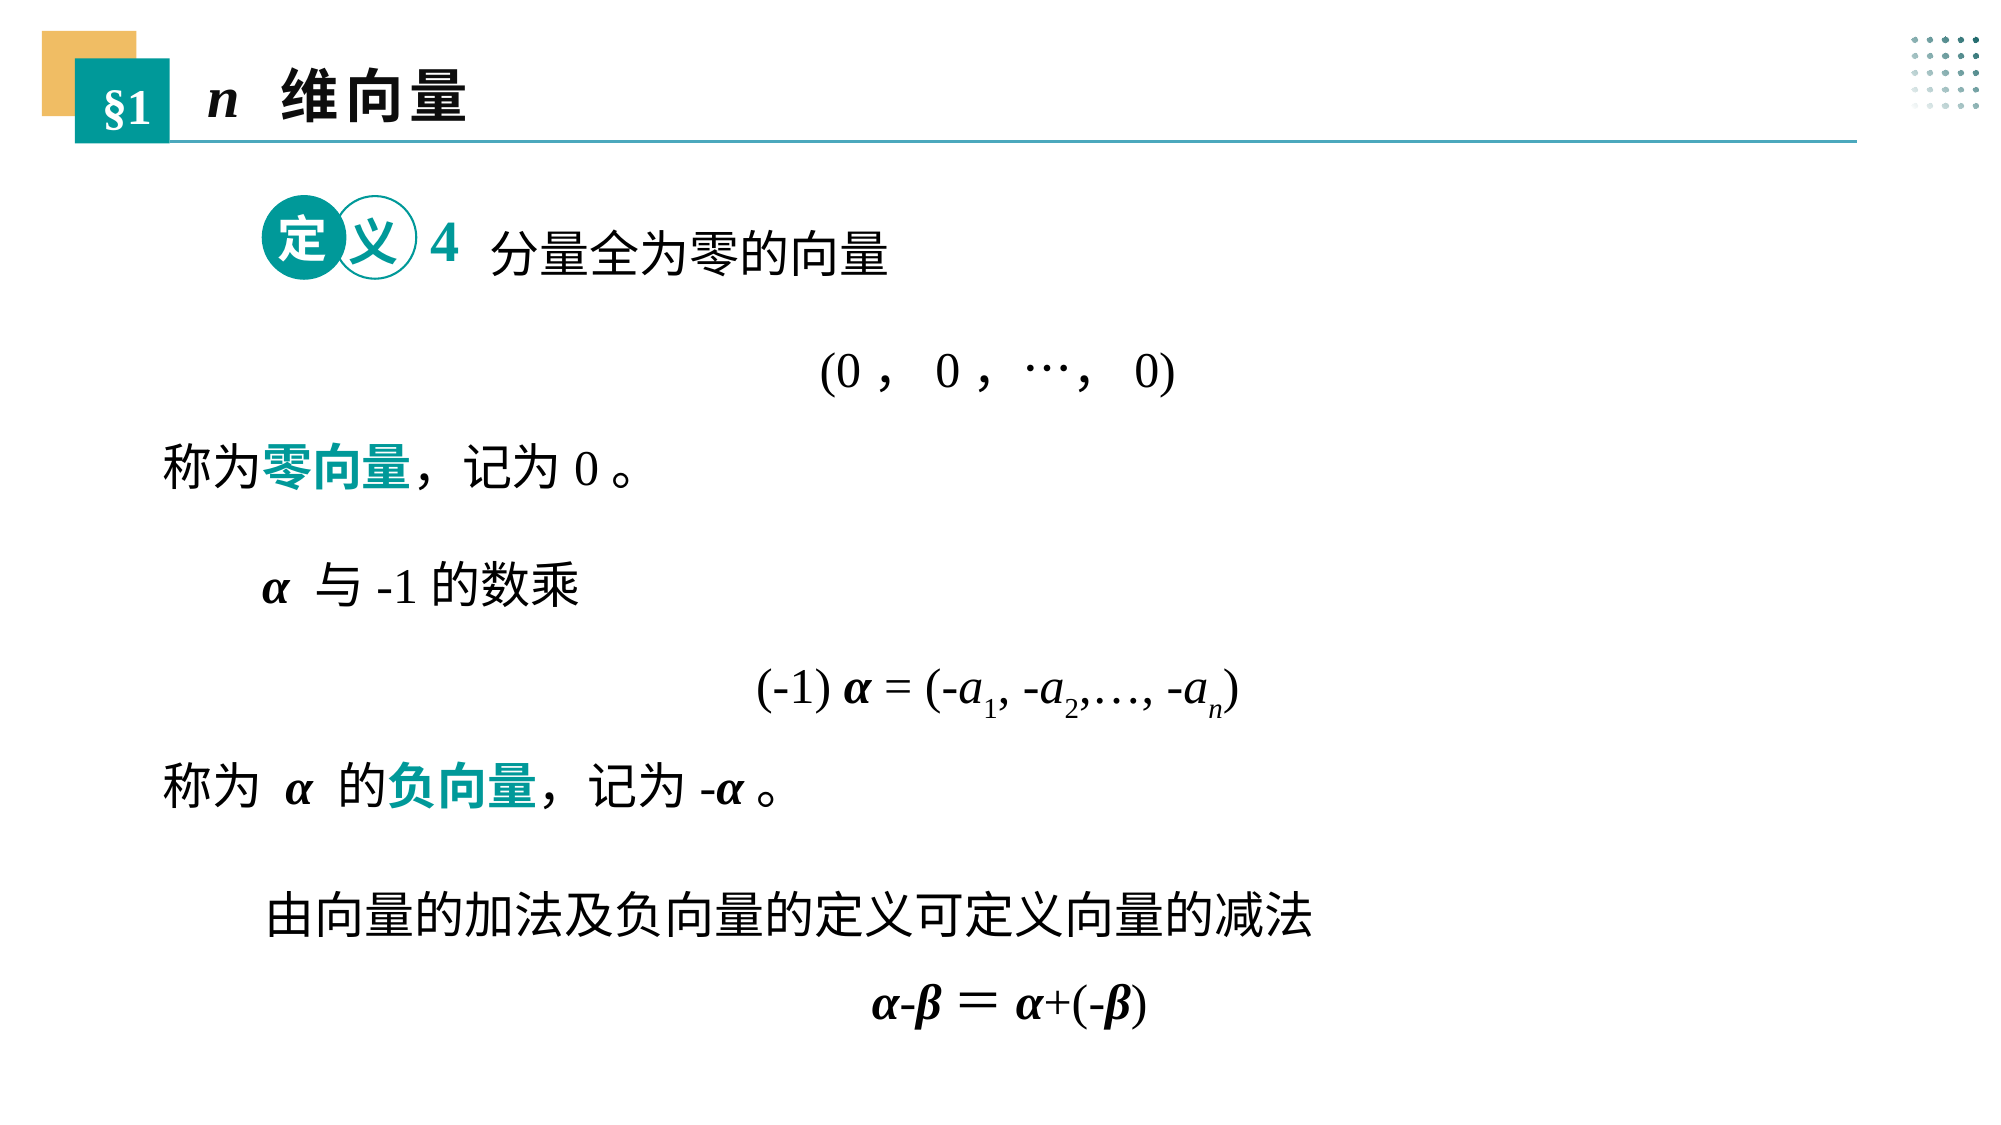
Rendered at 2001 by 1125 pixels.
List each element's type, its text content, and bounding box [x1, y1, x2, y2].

text_box 称为 α 的负向量，记为-α。 [147, 717, 1849, 823]
text_box 称为零向量，记为0。 [147, 398, 1849, 503]
text_box 由向量的加法及负向量的定义可定义向量的减法 [147, 846, 1849, 951]
text_box α-β＝α+(-β) [171, 962, 1849, 1038]
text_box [262, 196, 490, 282]
text_box (-1) α = (-a1, -a2,…, -an) [147, 610, 1849, 717]
text_box 分量全为零的向量 [147, 185, 1849, 291]
text_box α 与-1的数乘 [147, 516, 1849, 610]
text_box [79, 51, 856, 143]
text_box (0，0，…，0) [147, 300, 1849, 398]
